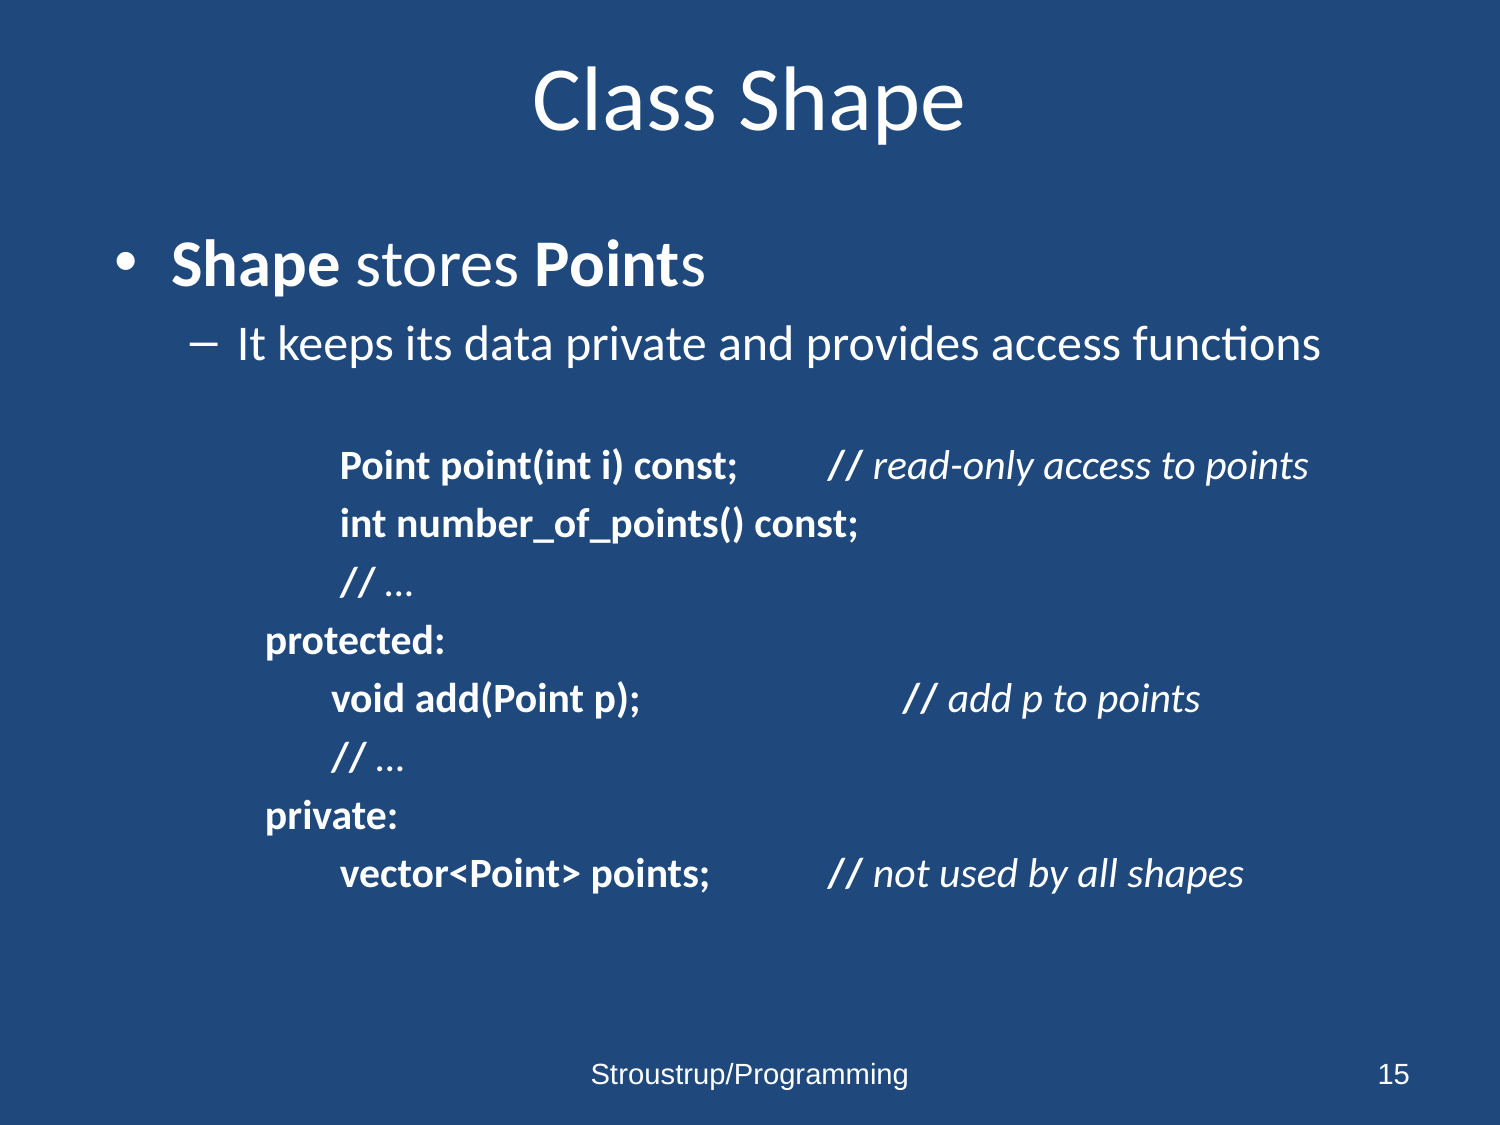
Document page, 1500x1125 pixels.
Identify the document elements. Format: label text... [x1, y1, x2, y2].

footer Stroustrup/Programming [512, 1042, 988, 1103]
list Shape stores Points It keeps its data private and provides access functions Point point(int i) const; // read-only access to points int number_of_points() const; // … protected: void add(Point p); // add p to points // … private: vector<Point> points; // not used by all shapes [99, 212, 1450, 950]
title Class Shape [75, 0, 1425, 188]
slide_number 15 [1074, 1042, 1425, 1103]
